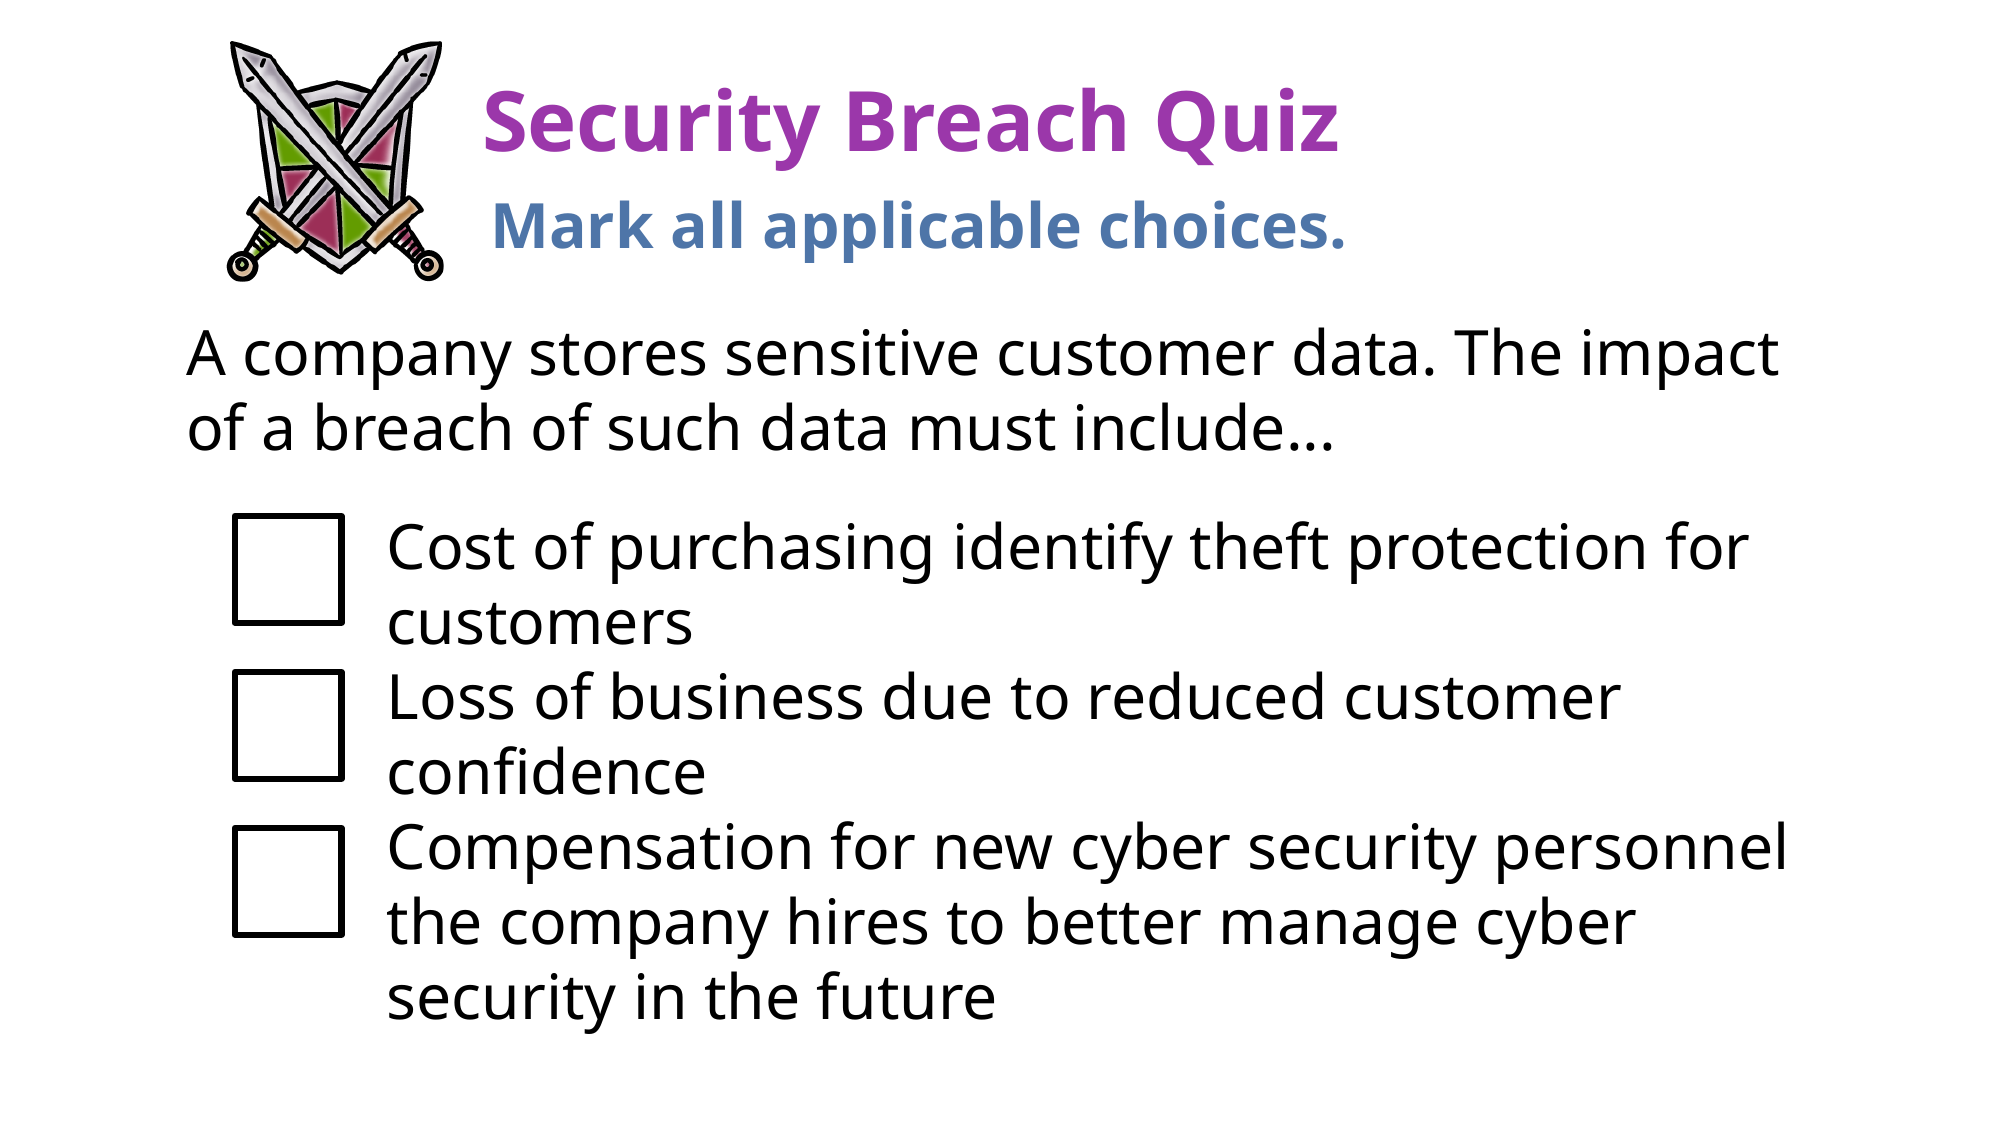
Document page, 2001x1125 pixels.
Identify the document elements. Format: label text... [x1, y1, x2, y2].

text_box [234, 515, 342, 623]
list A company stores sensitive customer data. The impact of a breach of such data must include... [166, 293, 1837, 869]
title Security Breach Quiz [462, 46, 1851, 191]
picture [226, 41, 444, 282]
text_box Mark all applicable choices. [475, 160, 1496, 287]
text_box Cost of purchasing identify theft protection for customers Loss of business due to reduced customer confidence Compensation for new cyber security personnel the company hires to better manage cyber security in the future [371, 604, 1848, 934]
text_box [234, 671, 342, 779]
text_box [234, 828, 342, 935]
